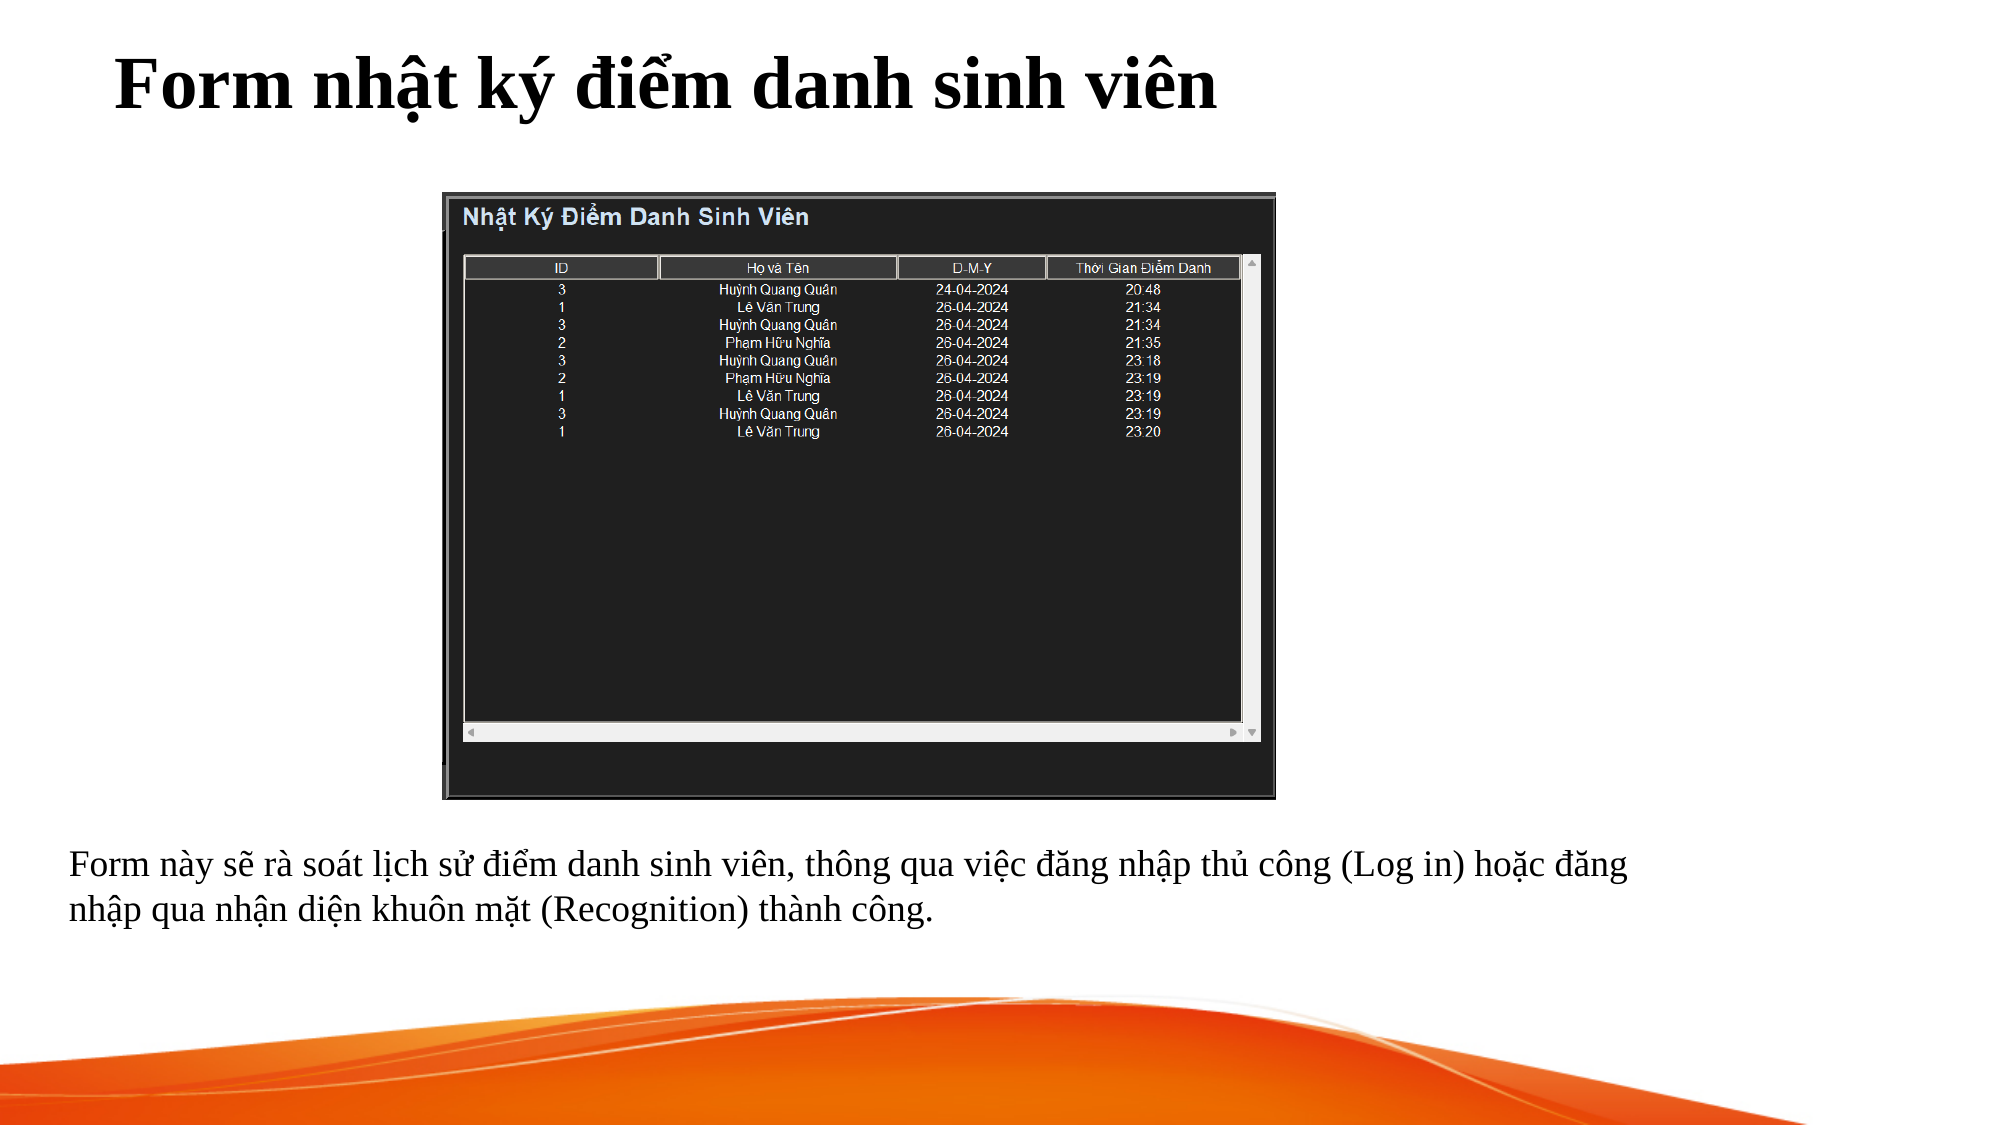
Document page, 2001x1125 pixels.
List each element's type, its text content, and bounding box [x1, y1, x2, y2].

text_box Form này sẽ rà soát lịch sử điểm danh sinh viên, thông qua việc đăng nhập thủ công (Log in) hoặc đăng nhập qua nhận diện khuôn mặt (Recognition) thành công. [54, 831, 1685, 937]
title Form nhật ký điểm danh sinh viên [99, 30, 1901, 127]
picture [0, 0, 2000, 1125]
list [442, 192, 1276, 800]
